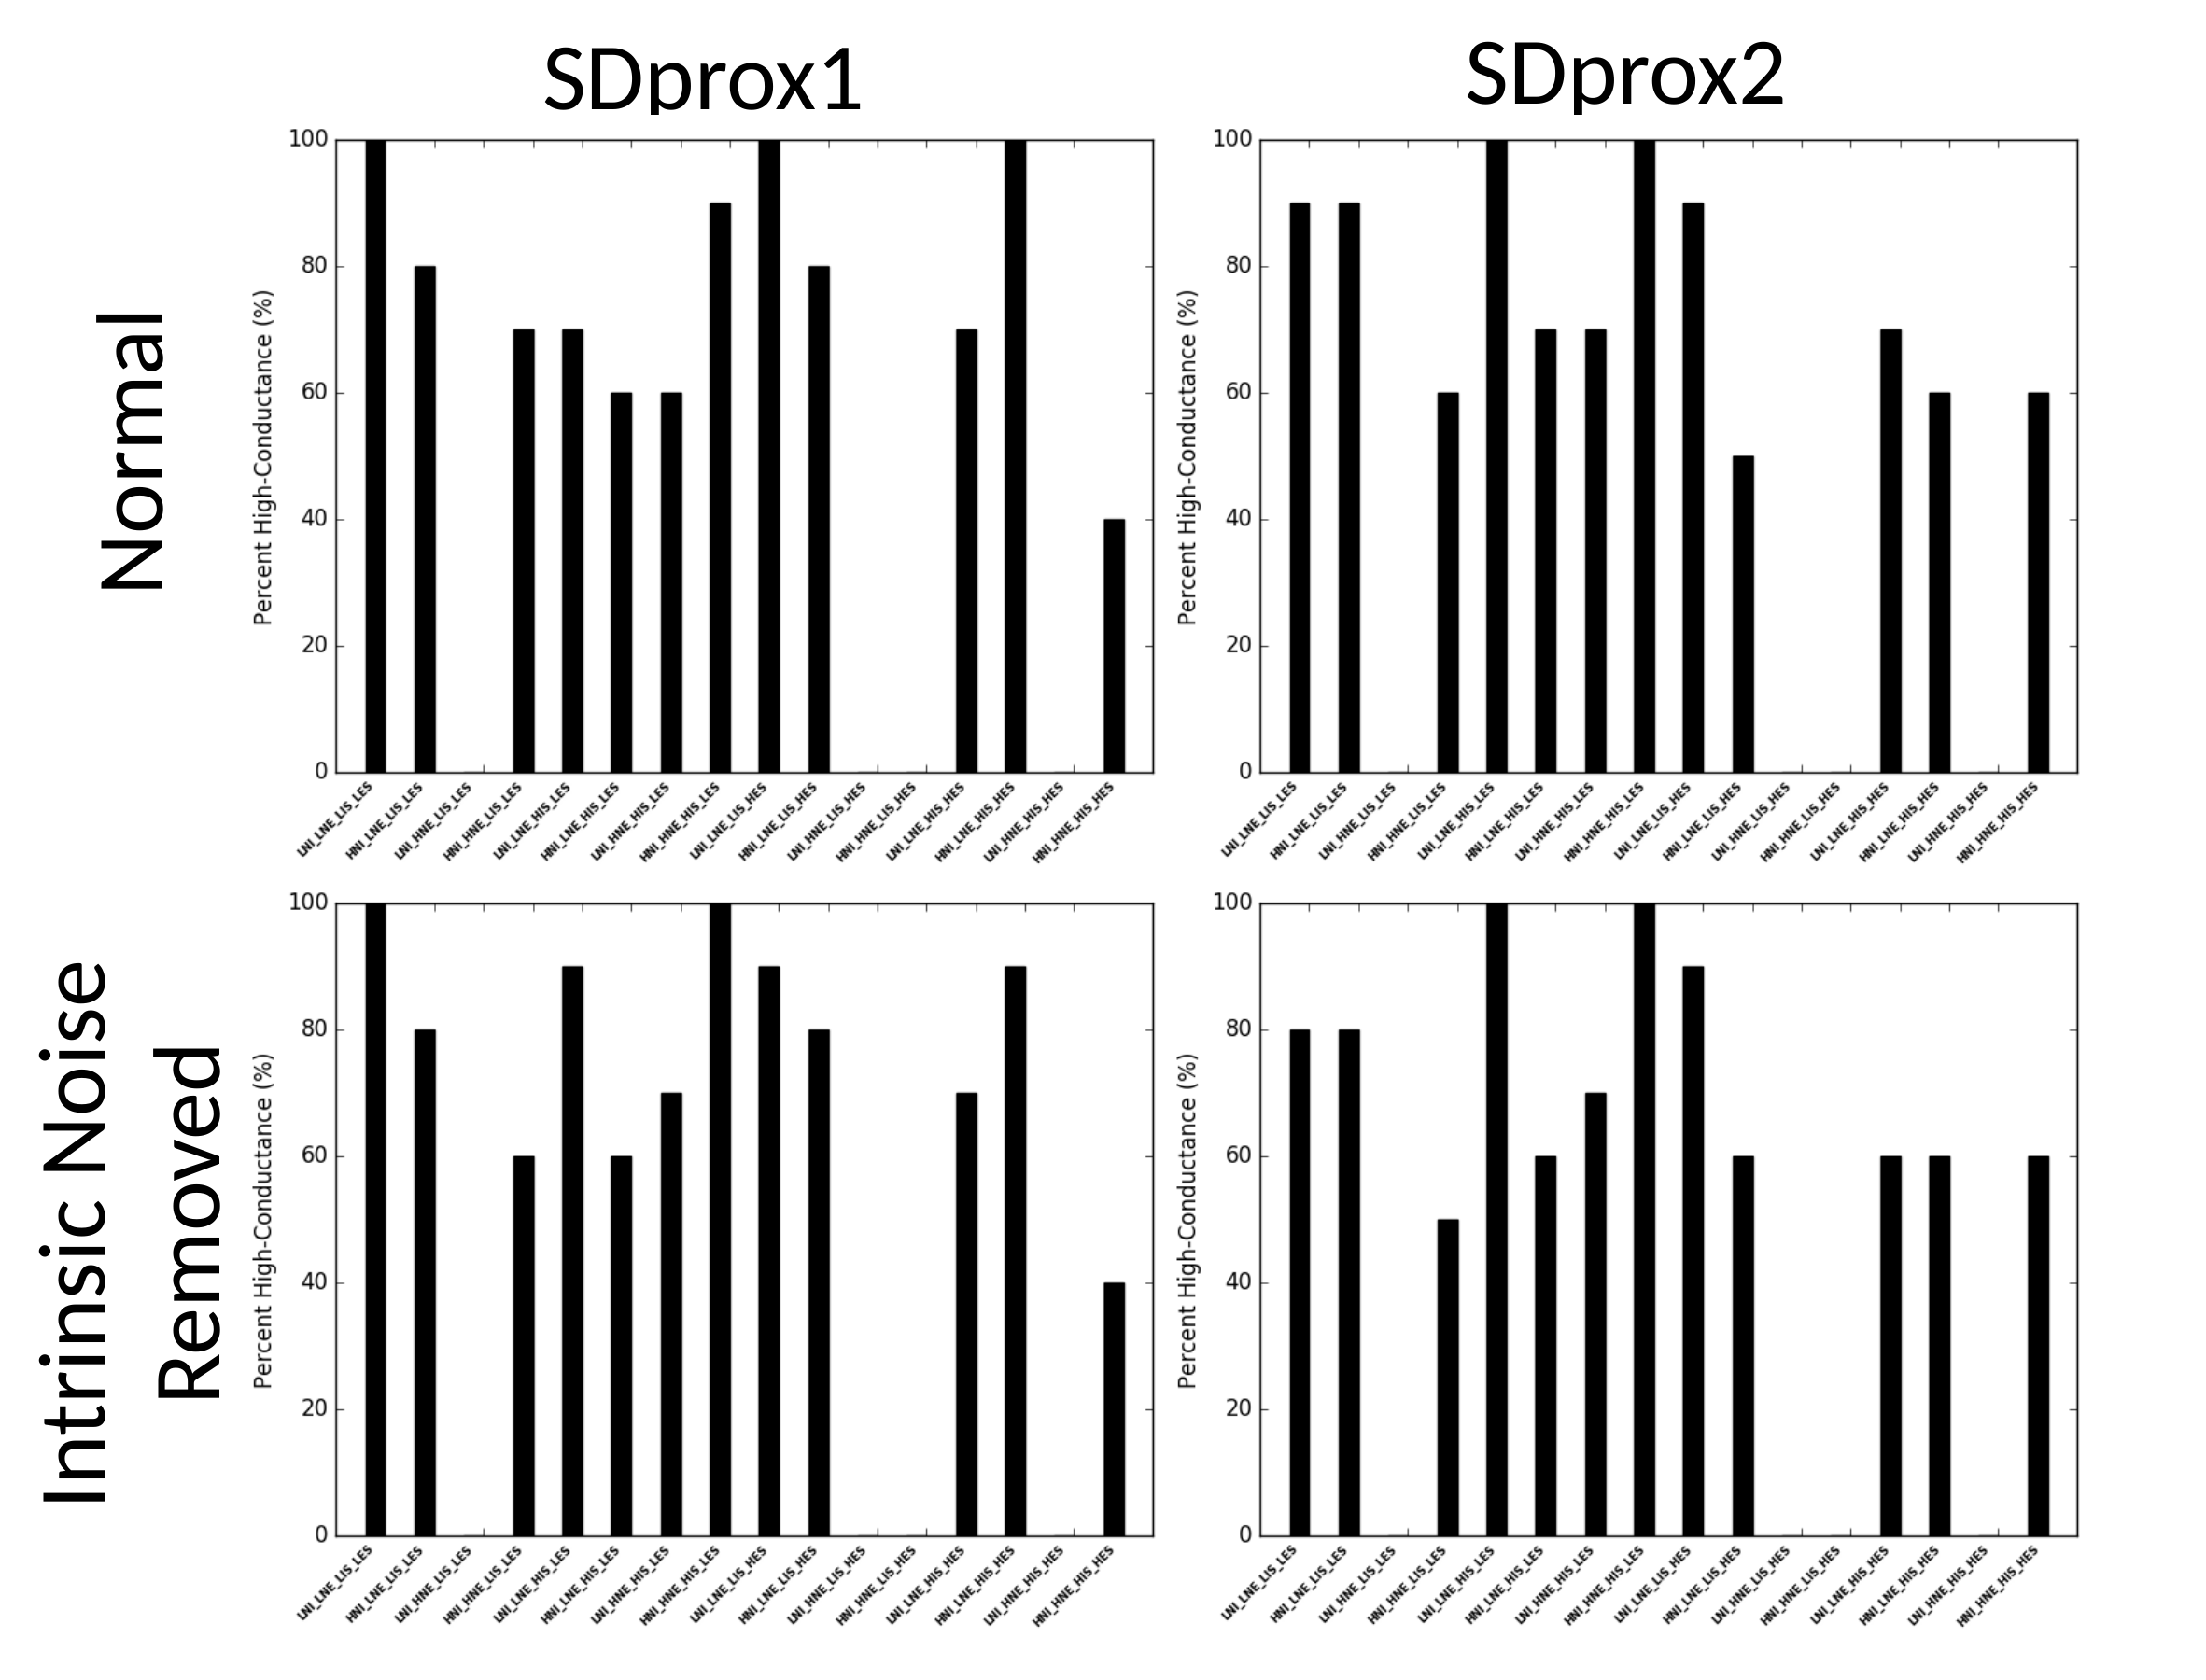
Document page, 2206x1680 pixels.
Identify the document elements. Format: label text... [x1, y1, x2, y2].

text_box SDprox2 [1452, 2, 1802, 114]
text_box SDprox1 [528, 7, 878, 114]
text_box Intrinsic Noise Removed [3, 924, 236, 1524]
text_box Normal [61, 293, 190, 610]
picture [241, 115, 2090, 1643]
